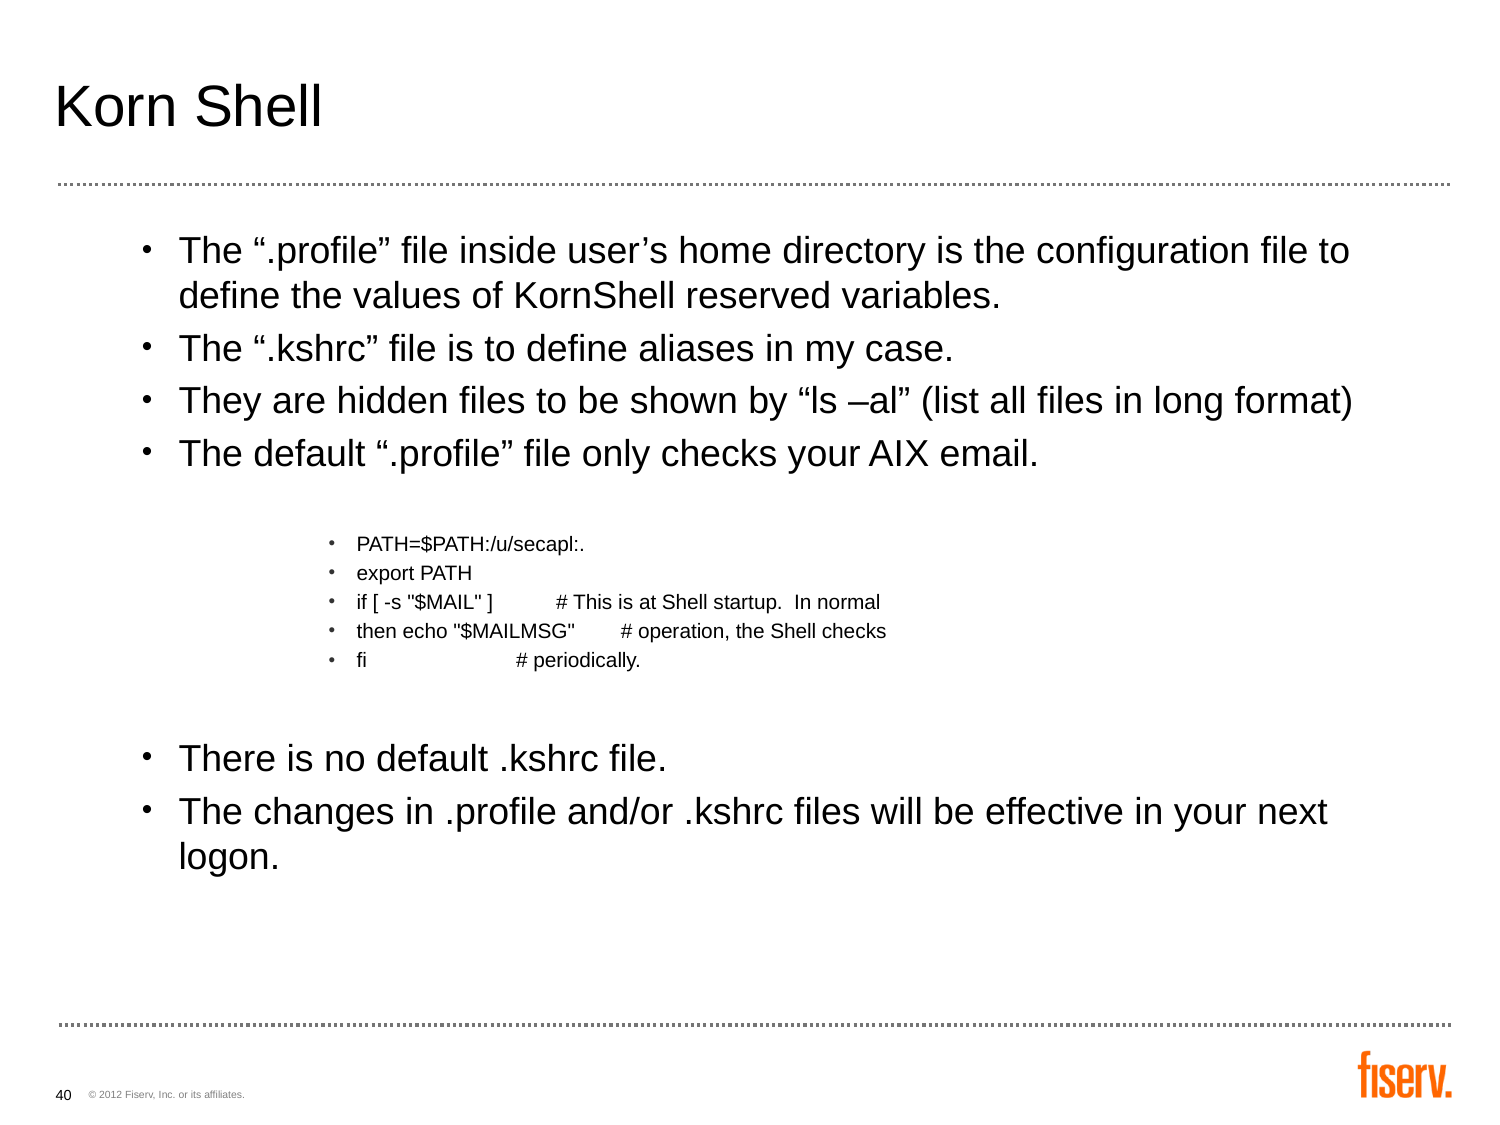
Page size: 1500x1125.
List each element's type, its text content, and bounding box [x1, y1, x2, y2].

list The “.profile” file inside user’s home directory is the configuration file to define the values of KornShell reserved variables. The “.kshrc” file is to define aliases in my case. They are hidden files to be shown by “ls –al” (list all files in long format) The default “.profile” file only checks your AIX email. PATH=$PATH:/u/secapl:. export PATH if [ -s "$MAIL" ] # This is at Shell startup. In normal then echo "$MAILMSG" # operation, the Shell checks fi # periodically. There is no default .kshrc file. The changes in .profile and/or .kshrc files will be effective in your next logon. [88, 218, 1401, 1007]
slide_number 40 [40, 1078, 129, 1113]
title Korn Shell [39, 35, 1398, 171]
picture [1357, 1049, 1452, 1098]
